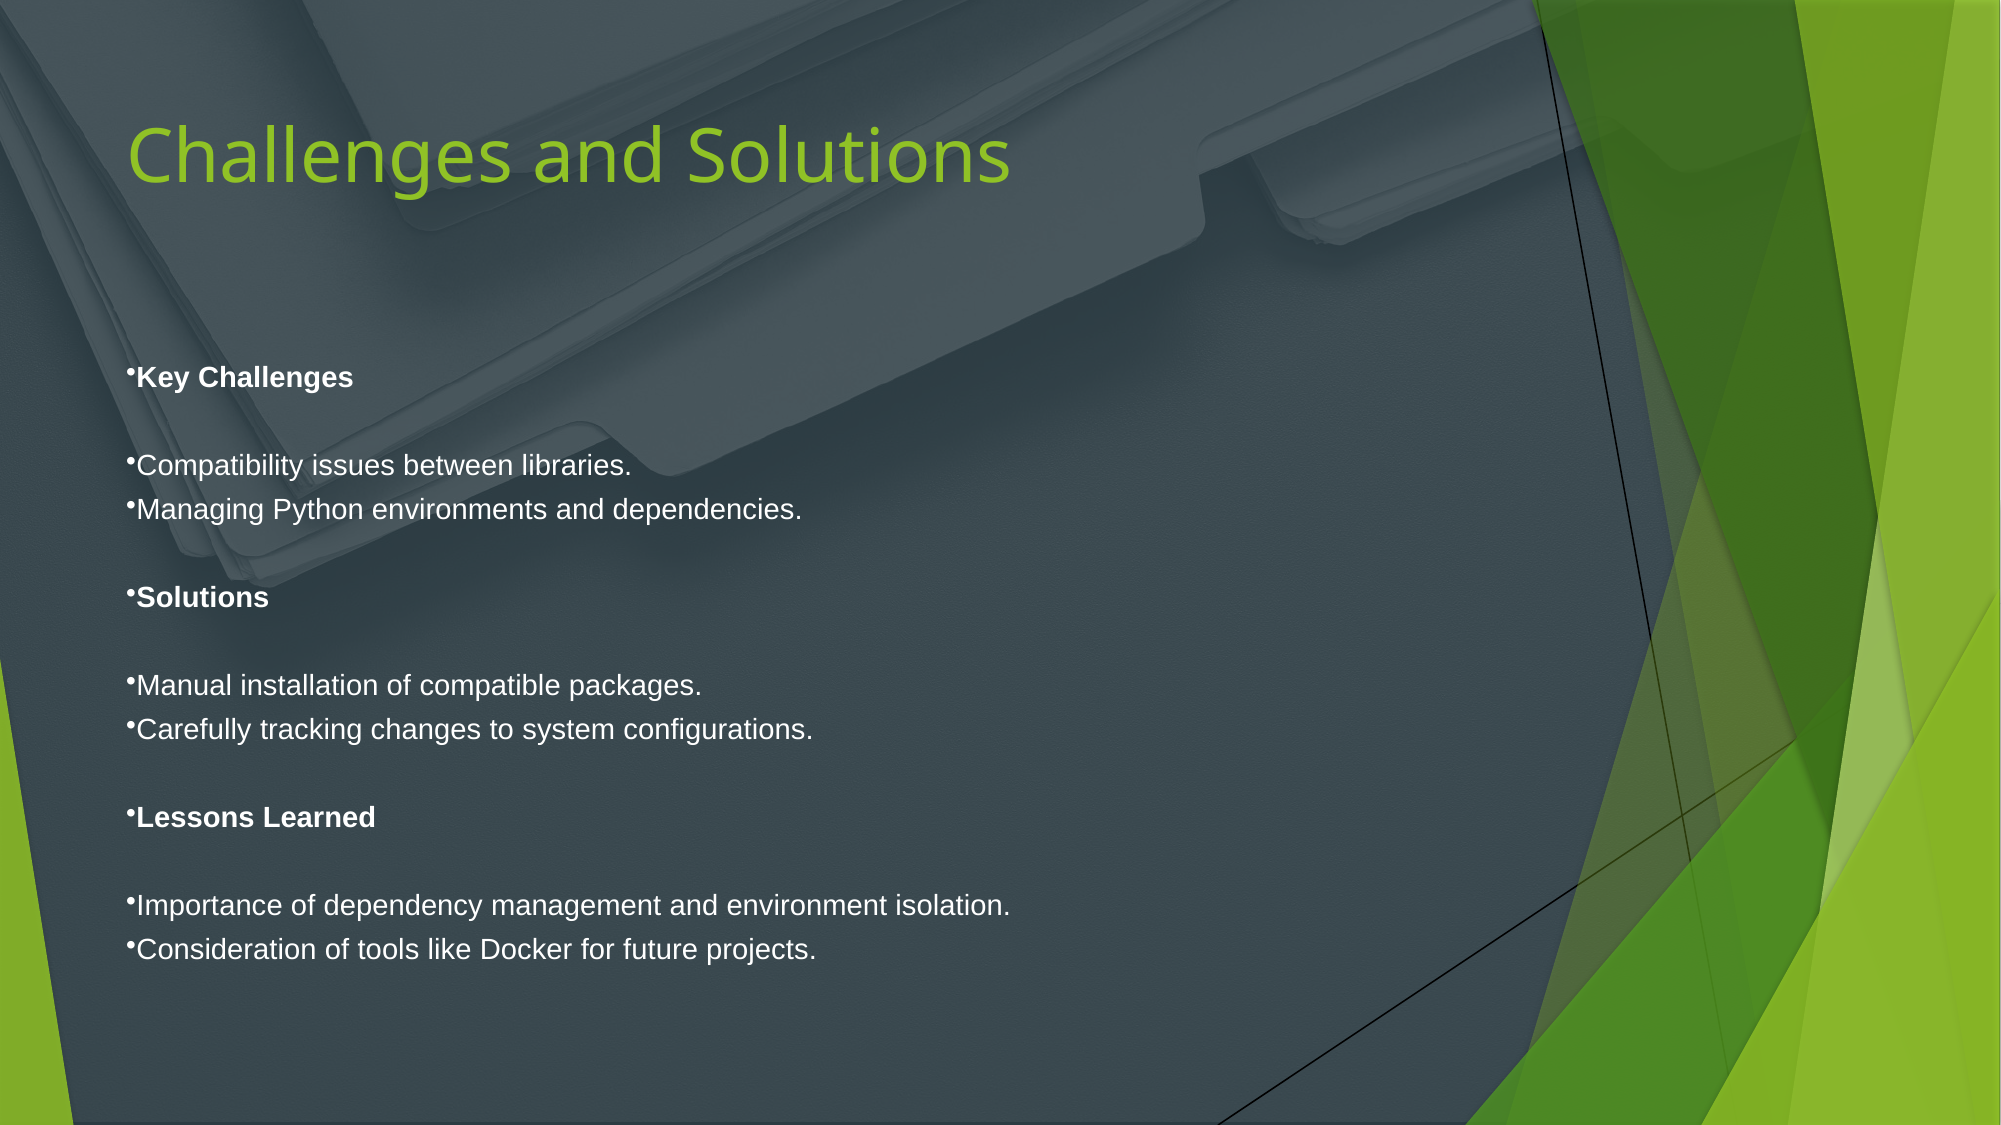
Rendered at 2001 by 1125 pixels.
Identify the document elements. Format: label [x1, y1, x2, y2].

text_box [0, 0, 2000, 1125]
